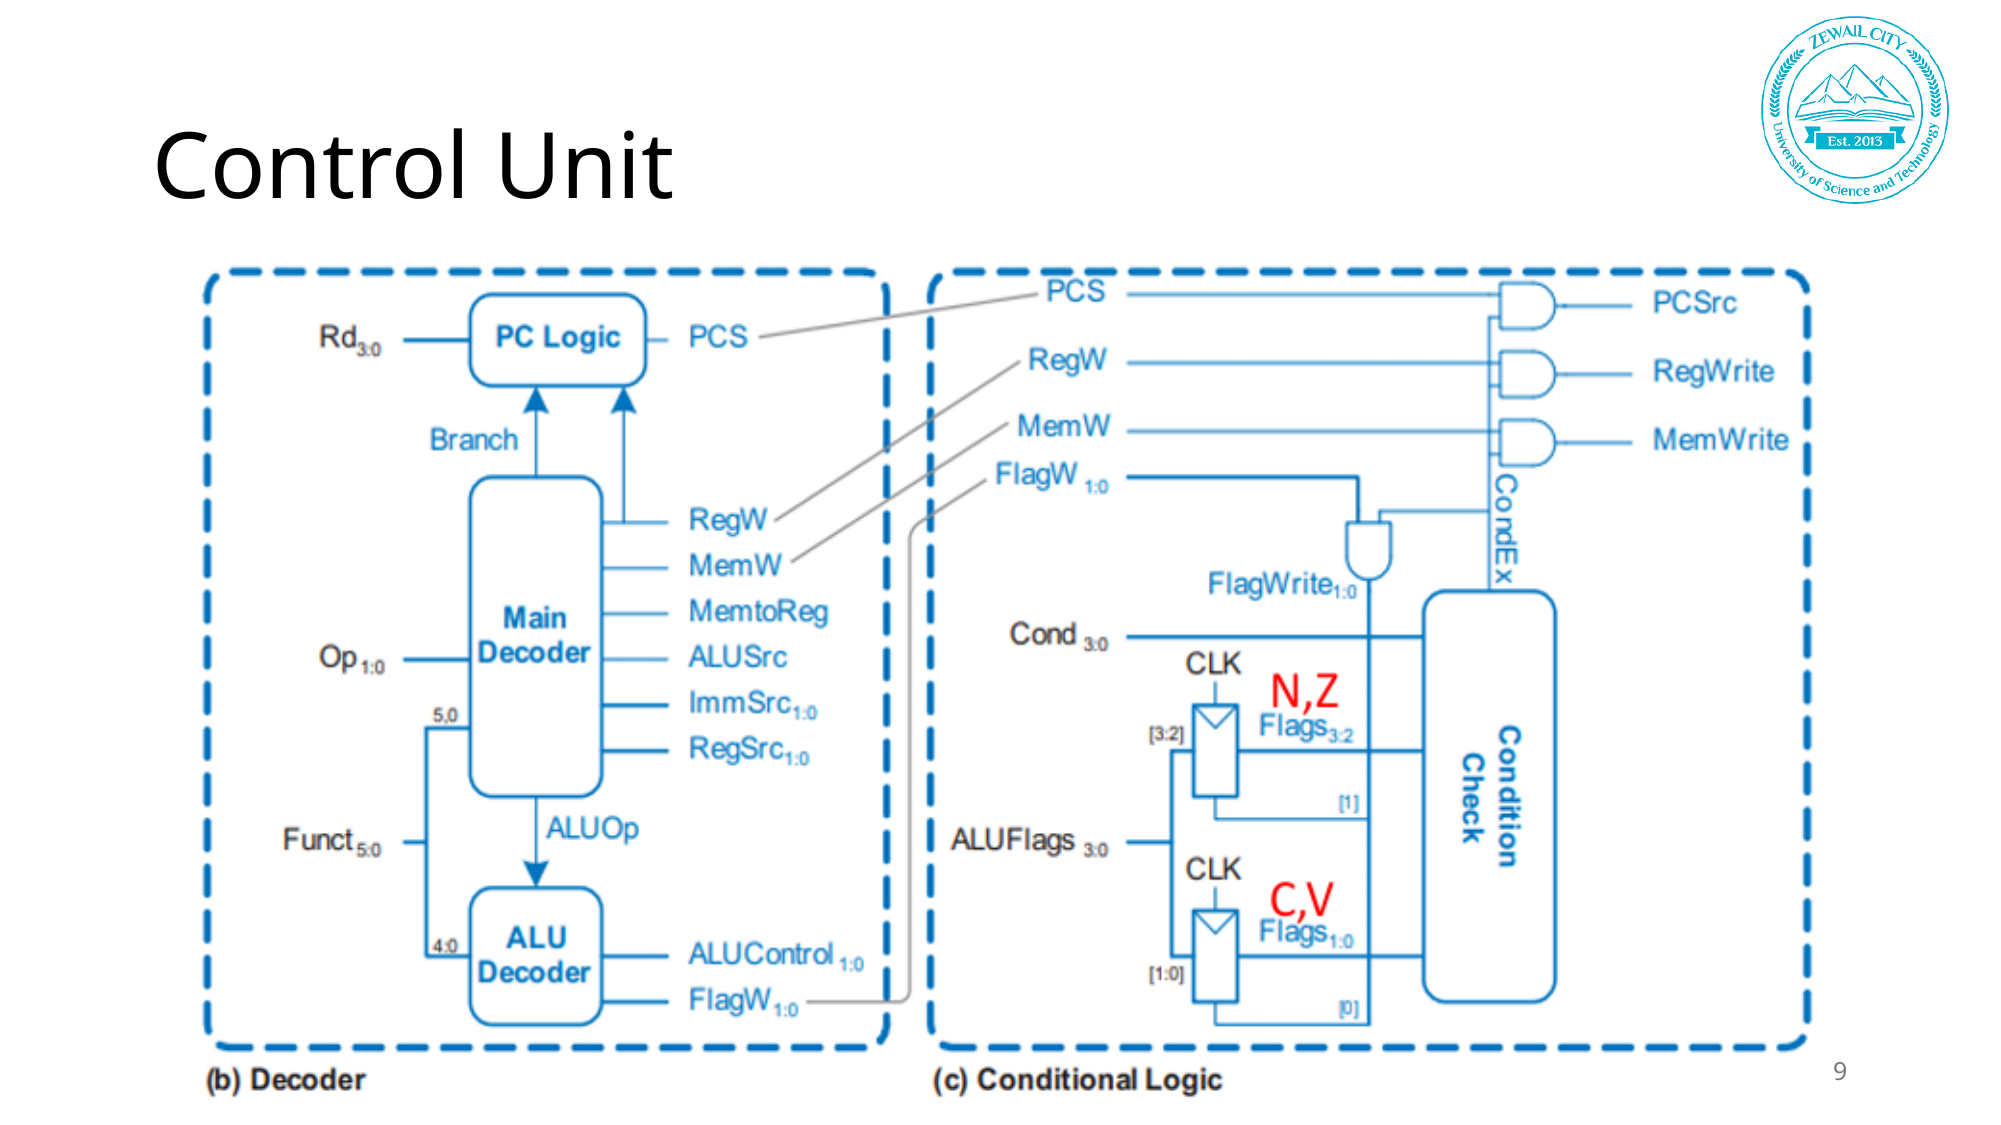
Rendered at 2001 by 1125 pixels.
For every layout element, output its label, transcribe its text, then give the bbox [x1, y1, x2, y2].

picture [1749, 4, 1961, 215]
title Control Unit [137, 59, 1863, 278]
picture [170, 247, 1830, 1104]
slide_number 19 [1830, 1042, 1863, 1103]
